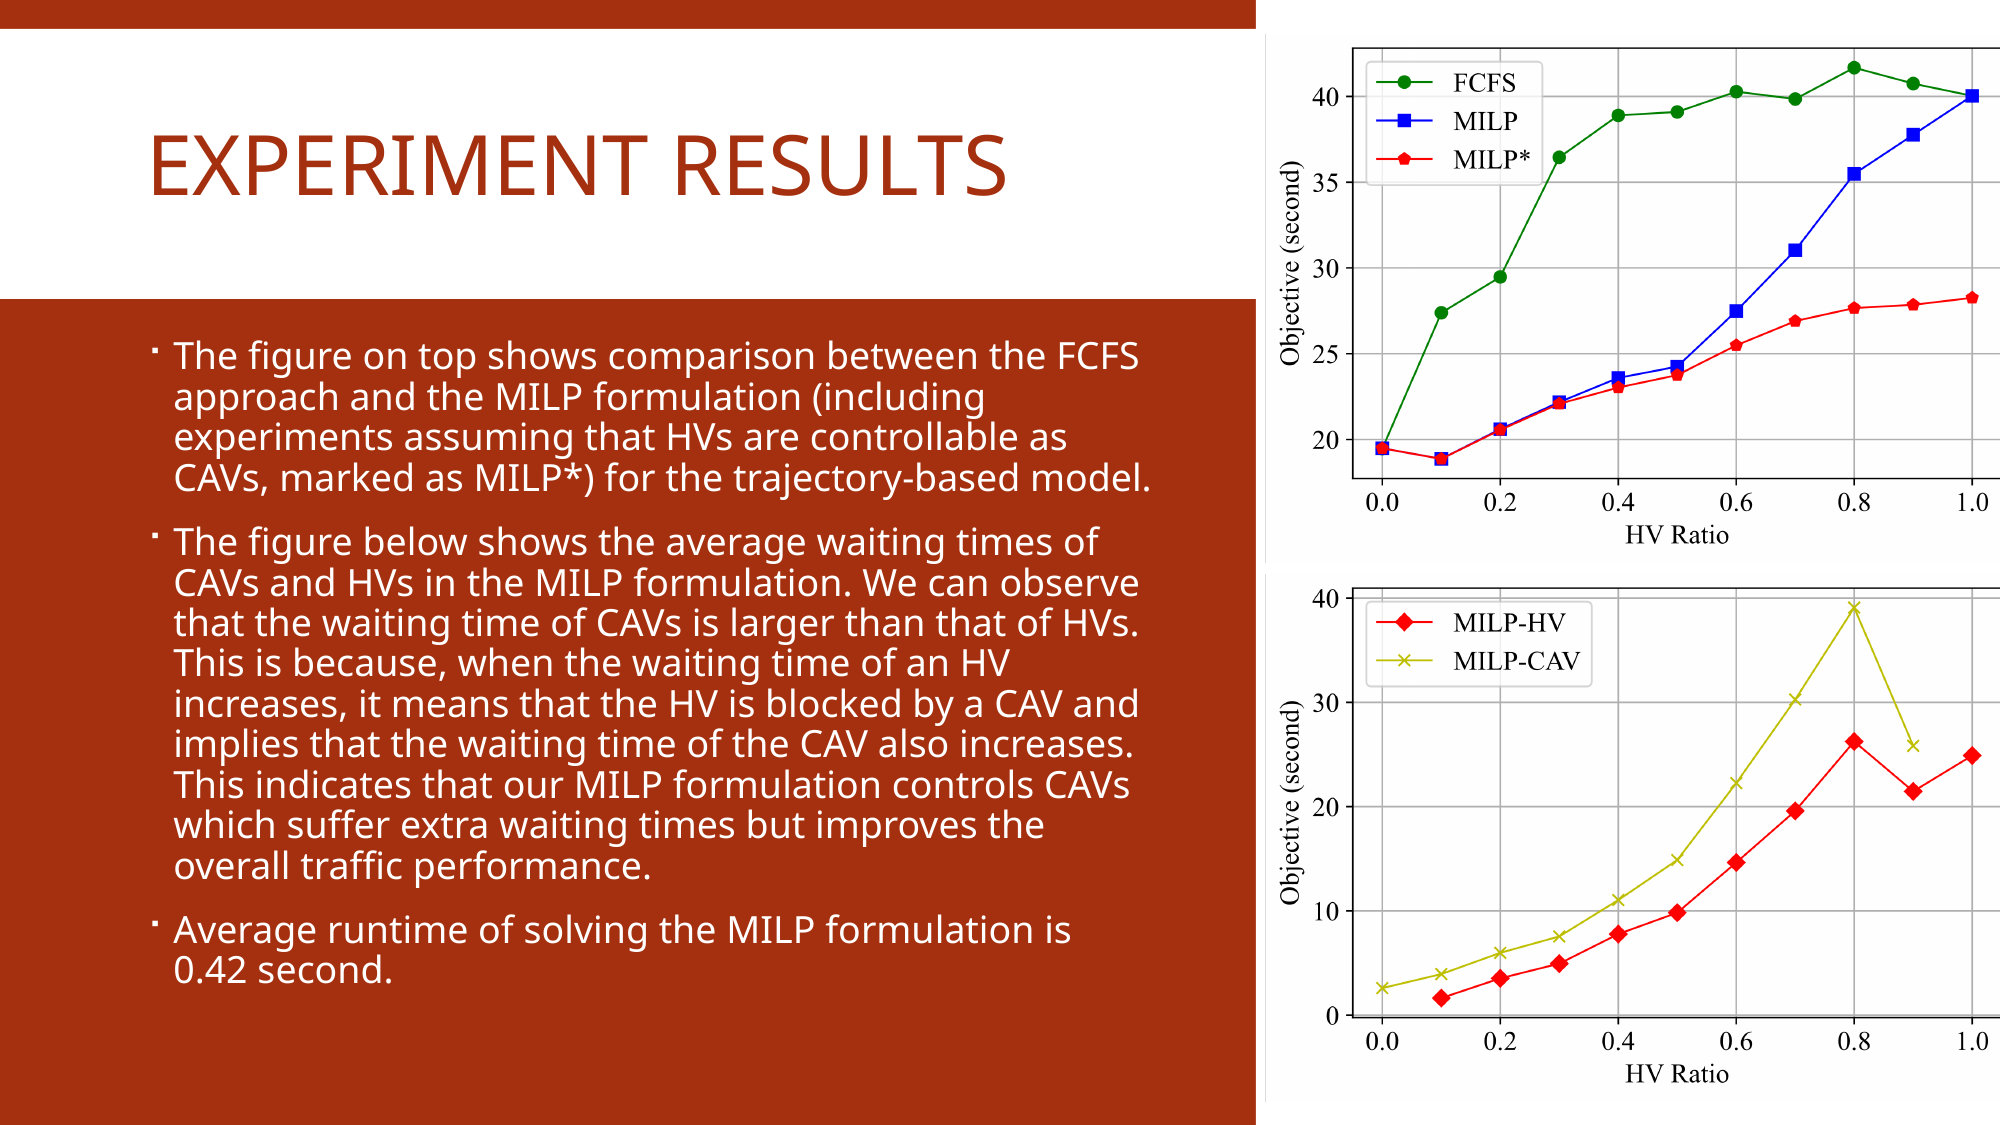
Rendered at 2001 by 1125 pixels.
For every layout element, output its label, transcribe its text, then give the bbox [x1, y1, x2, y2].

picture [1265, 573, 2000, 1102]
text_box [1255, 0, 2000, 1125]
list The figure on top shows comparison between the FCFS approach and the MILP formulation (including experiments assuming that HVs are controllable as CAVs, marked as MILP*) for the trajectory-based model. The figure below shows the average waiting times of CAVs and HVs in the MILP formulation. We can observe that the waiting time of CAVs is larger than that of HVs. This is because, when the waiting time of an HV increases, it means that the HV is blocked by a CAV and implies that the waiting time of the CAV also increases. This indicates that our MILP formulation controls CAVs which suffer extra waiting times but improves the overall traffic performance. Average runtime of solving the MILP formulation is 0.42 second. [131, 329, 1170, 1020]
picture [1265, 34, 2000, 563]
title Experiment results [131, 46, 1202, 295]
